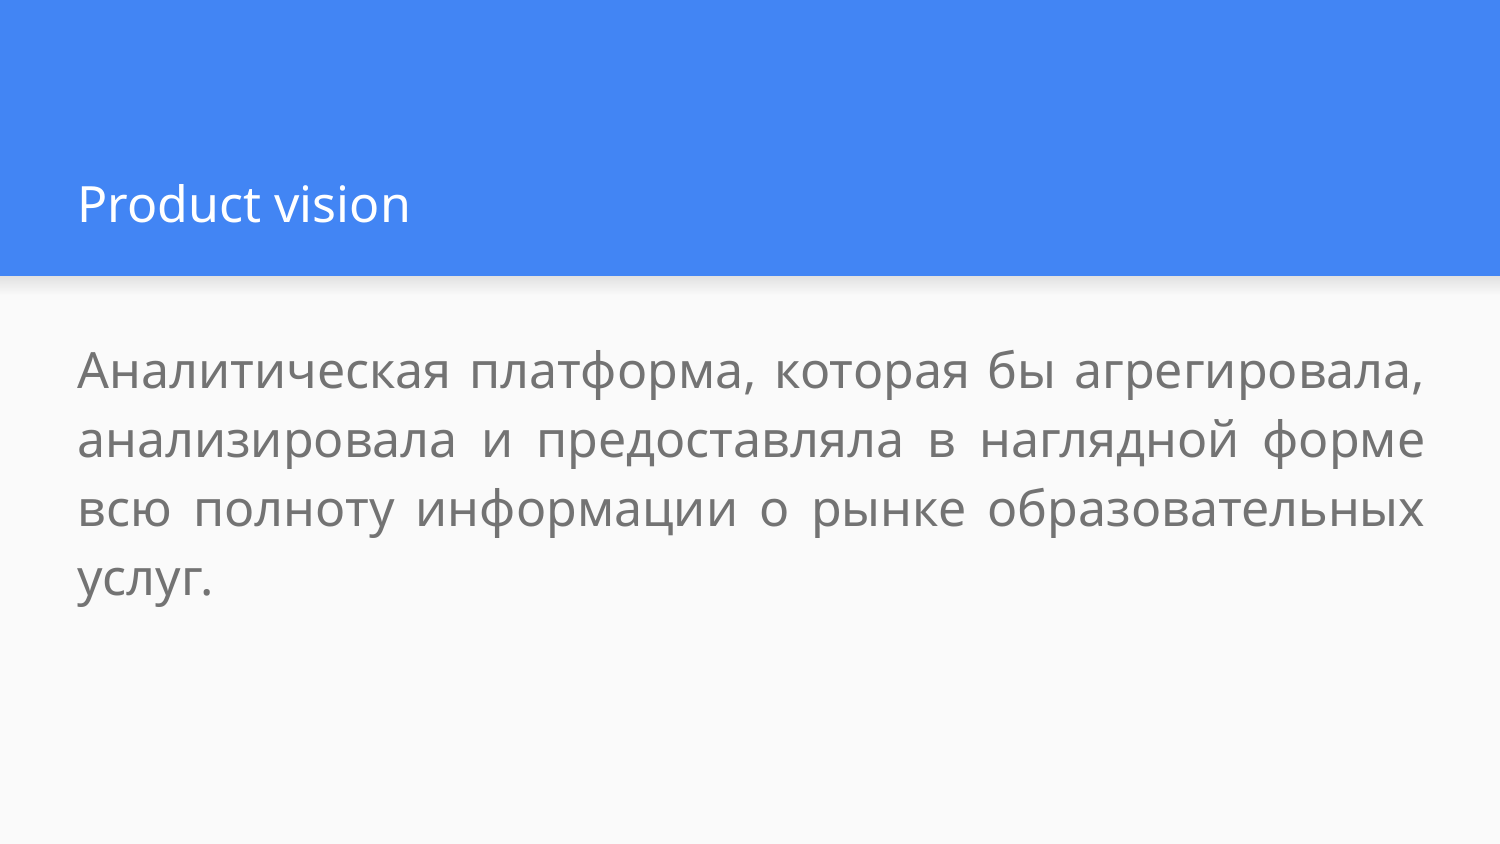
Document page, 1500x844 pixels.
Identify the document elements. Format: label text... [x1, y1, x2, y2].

list Аналитическая платформа, которая бы агрегировала, анализировала и предоставляла в наглядной форме всю полноту информации о рынке образовательных услуг. [77, 314, 1427, 760]
title Product vision [77, 121, 1427, 248]
